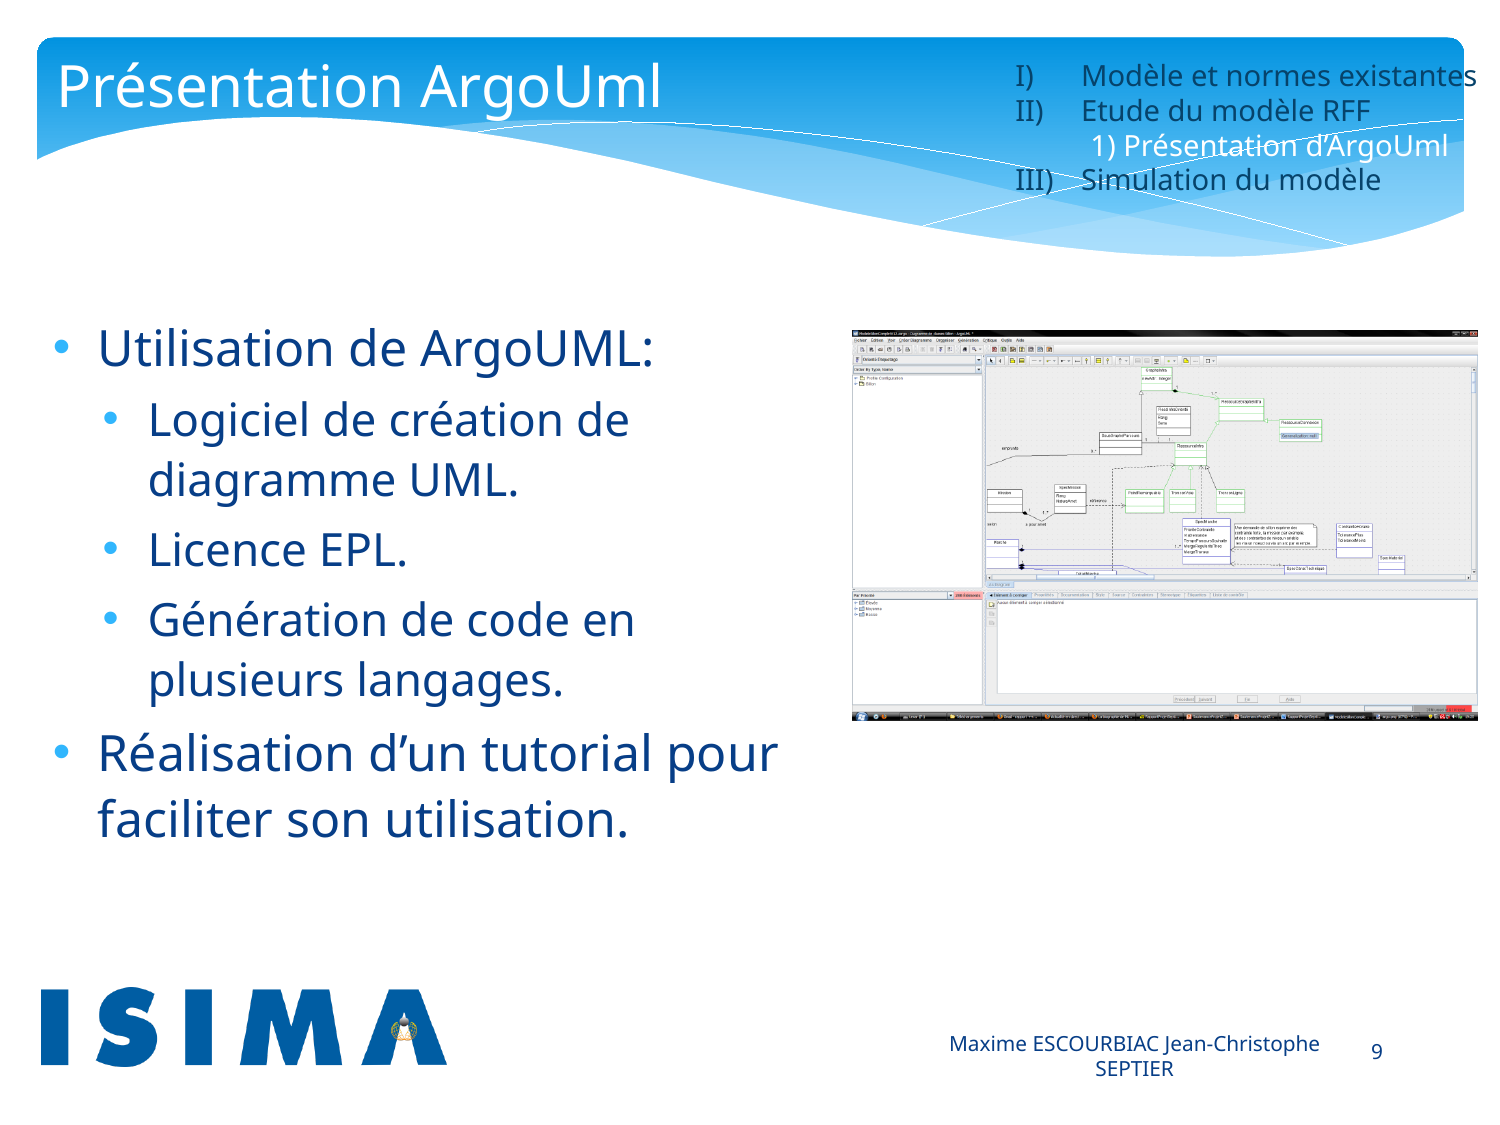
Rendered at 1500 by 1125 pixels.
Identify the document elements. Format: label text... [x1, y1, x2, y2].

picture [41, 987, 447, 1068]
picture [852, 329, 1478, 721]
text_box Utilisation de ArgoUML: Logiciel de création de diagramme UML. Licence EPL. Génération de code en plusieurs langages. Réalisation d’un tutorial pour faciliter son utilisation. [38, 302, 842, 906]
text_box 9 [1281, 1023, 1473, 1083]
text_box Modèle et normes existantes Etude du modèle RFF 1) Présentation d’ArgoUml Simulation du modèle [1000, 49, 1500, 205]
text_box Présentation ArgoUml [41, 41, 869, 127]
footer Maxime ESCOURBIAC Jean-Christophe SEPTIER [903, 1025, 1366, 1086]
